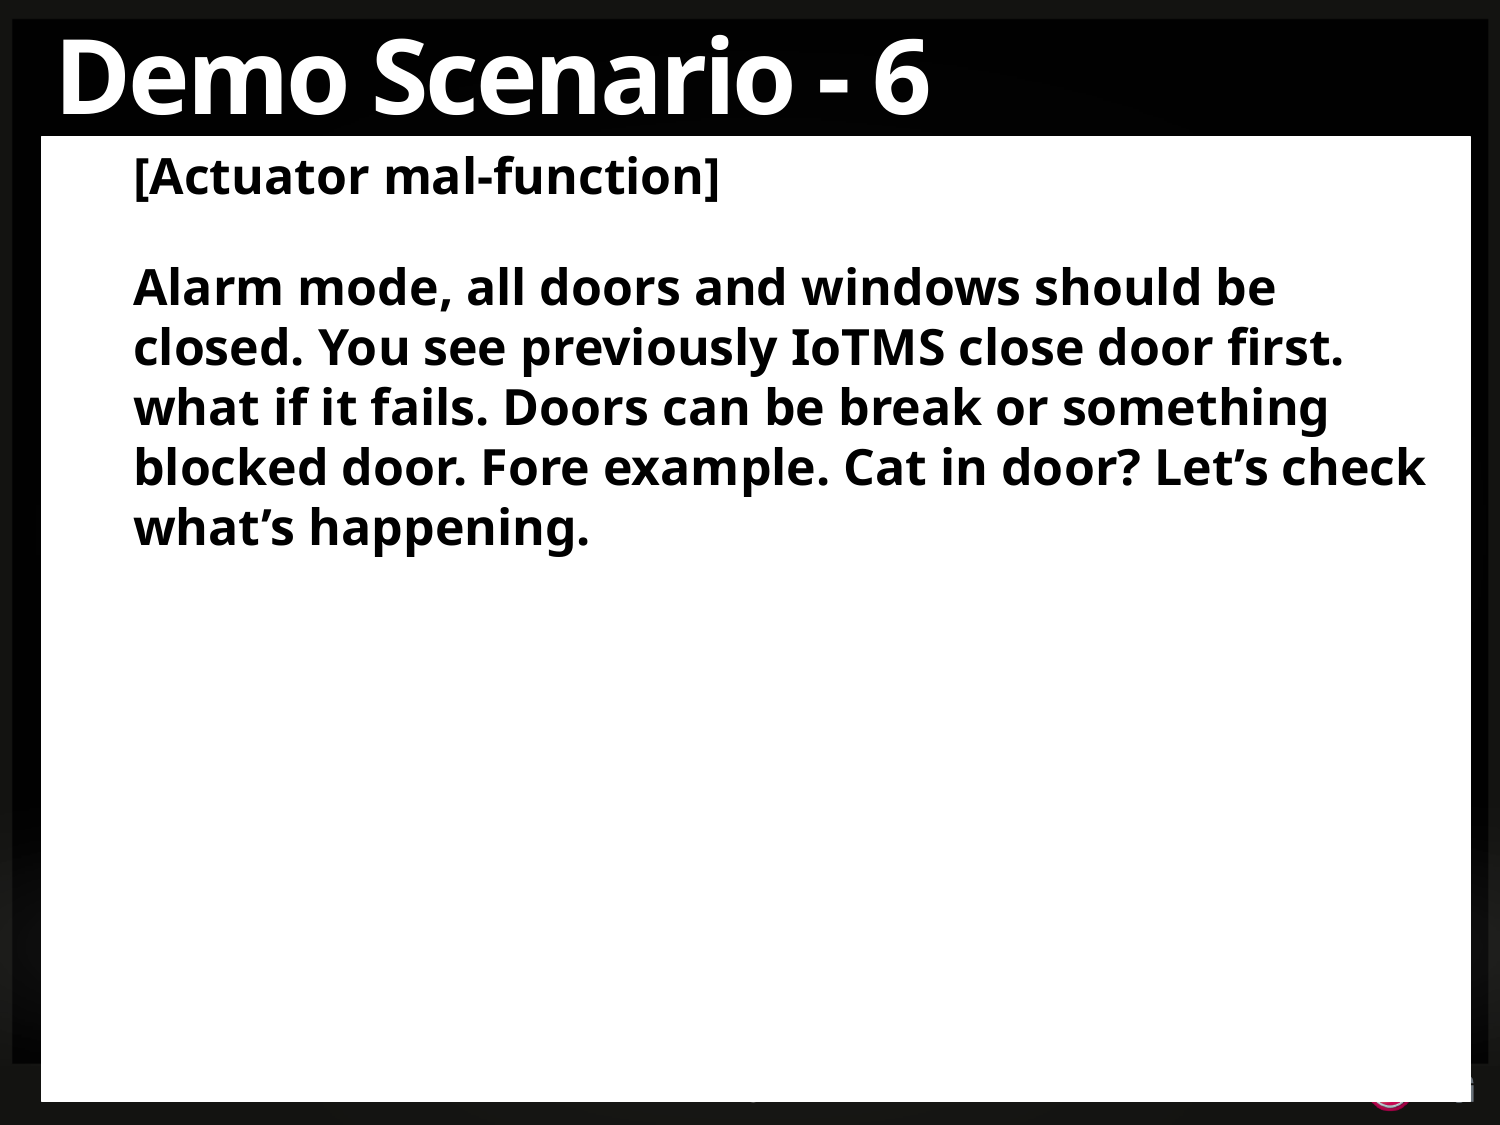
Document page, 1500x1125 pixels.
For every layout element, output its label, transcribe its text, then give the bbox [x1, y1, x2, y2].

text_box [39, 135, 1473, 1103]
picture [0, 0, 1500, 1125]
list [Actuator mal-function] Alarm mode, all doors and windows should be closed. You see previously IoTMS close door first. what if it fails. Doors can be break or something blocked door. Fore example. Cat in door? Let’s check what’s happening. [118, 137, 1459, 1090]
slide_number 7/32 [575, 1064, 925, 1125]
title Demo Scenario - 6 [39, 19, 1412, 128]
